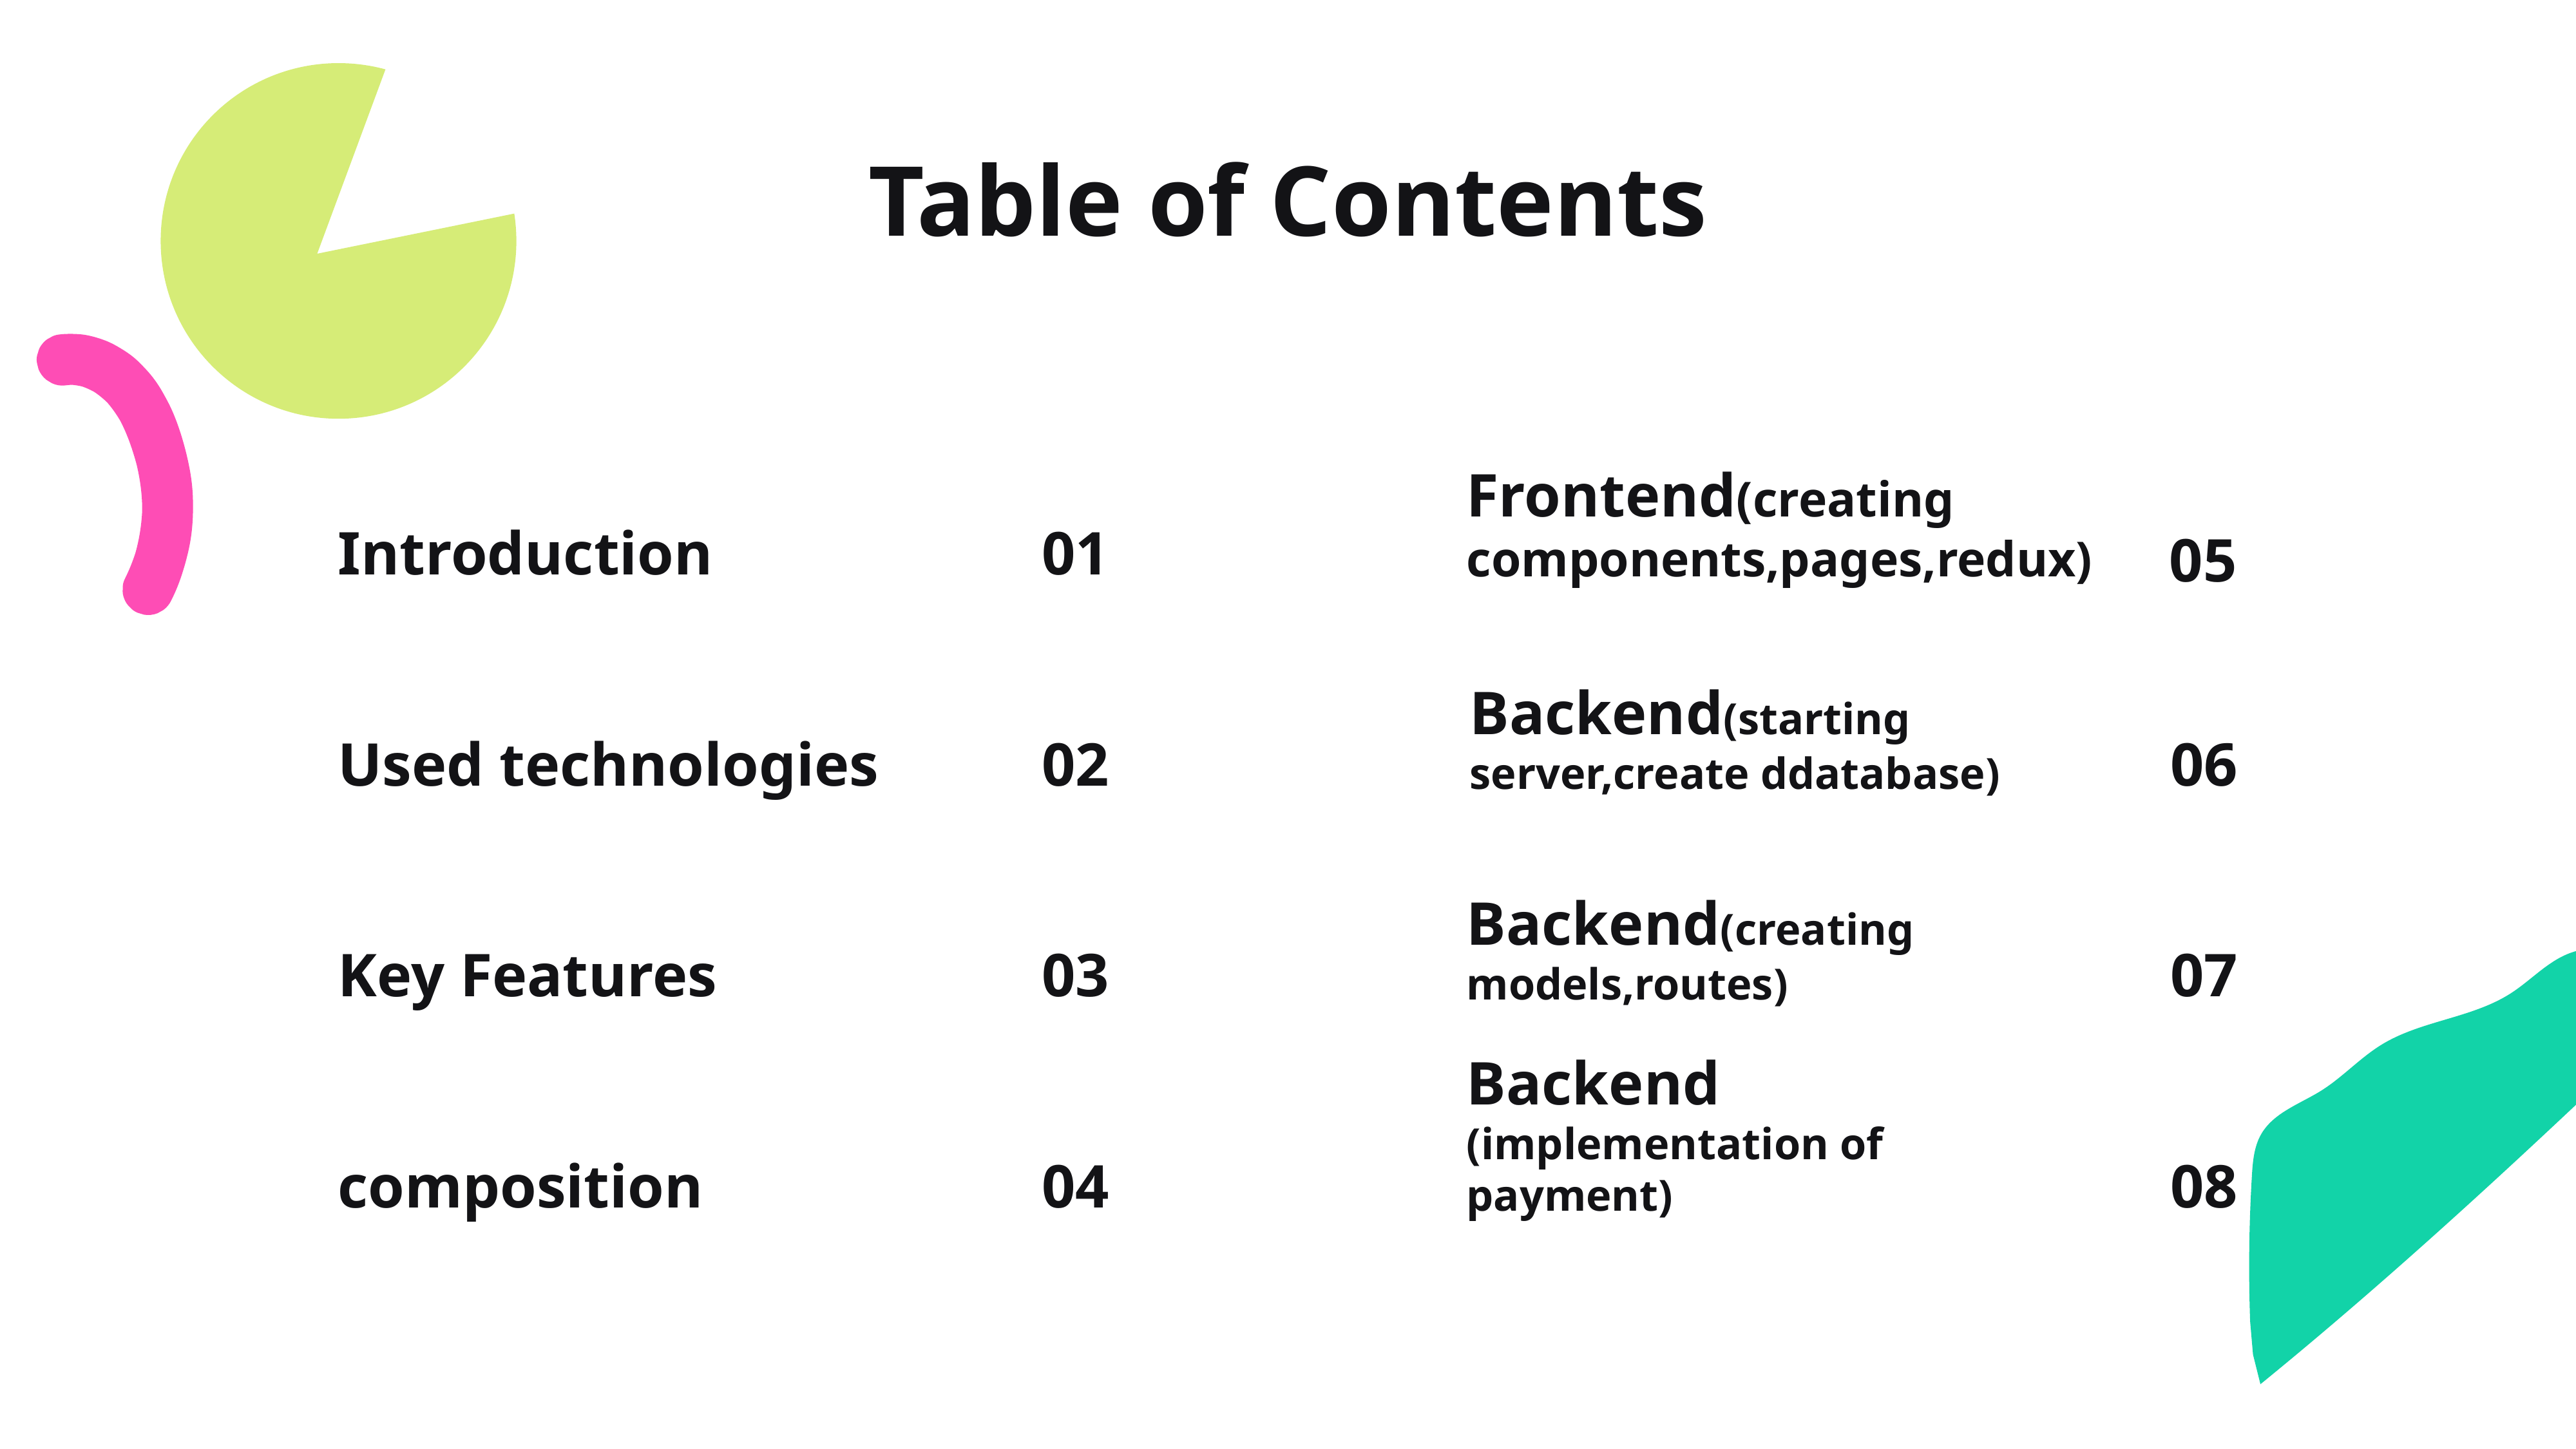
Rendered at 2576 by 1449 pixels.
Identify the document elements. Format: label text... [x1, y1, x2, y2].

text_box Used technologies [329, 722, 930, 802]
text_box [2249, 951, 2576, 1385]
text_box Table of Contents [160, 135, 2416, 261]
text_box [196, 63, 386, 135]
text_box Frontend(creating components,pages,redux) [1456, 453, 2166, 592]
text_box 03 [966, 933, 1119, 1014]
text_box Backend(starting server,create ddatabase) [1460, 670, 2061, 802]
text_box 06 [2095, 722, 2247, 802]
text_box Backend(creating models,routes) [1456, 881, 2058, 1014]
text_box 04 [966, 1144, 1119, 1225]
text_box 01 [966, 511, 1119, 592]
text_box 07 [2095, 933, 2247, 1014]
text_box composition [329, 1144, 930, 1225]
text_box 02 [966, 722, 1119, 802]
text_box Introduction [329, 511, 930, 592]
text_box 05 [2094, 518, 2247, 598]
text_box [162, 261, 515, 419]
text_box 08 [2095, 1144, 2247, 1225]
text_box [36, 334, 193, 615]
text_box Backend (implementation of payment) [1456, 1041, 2058, 1225]
text_box Key Features [329, 933, 930, 1014]
